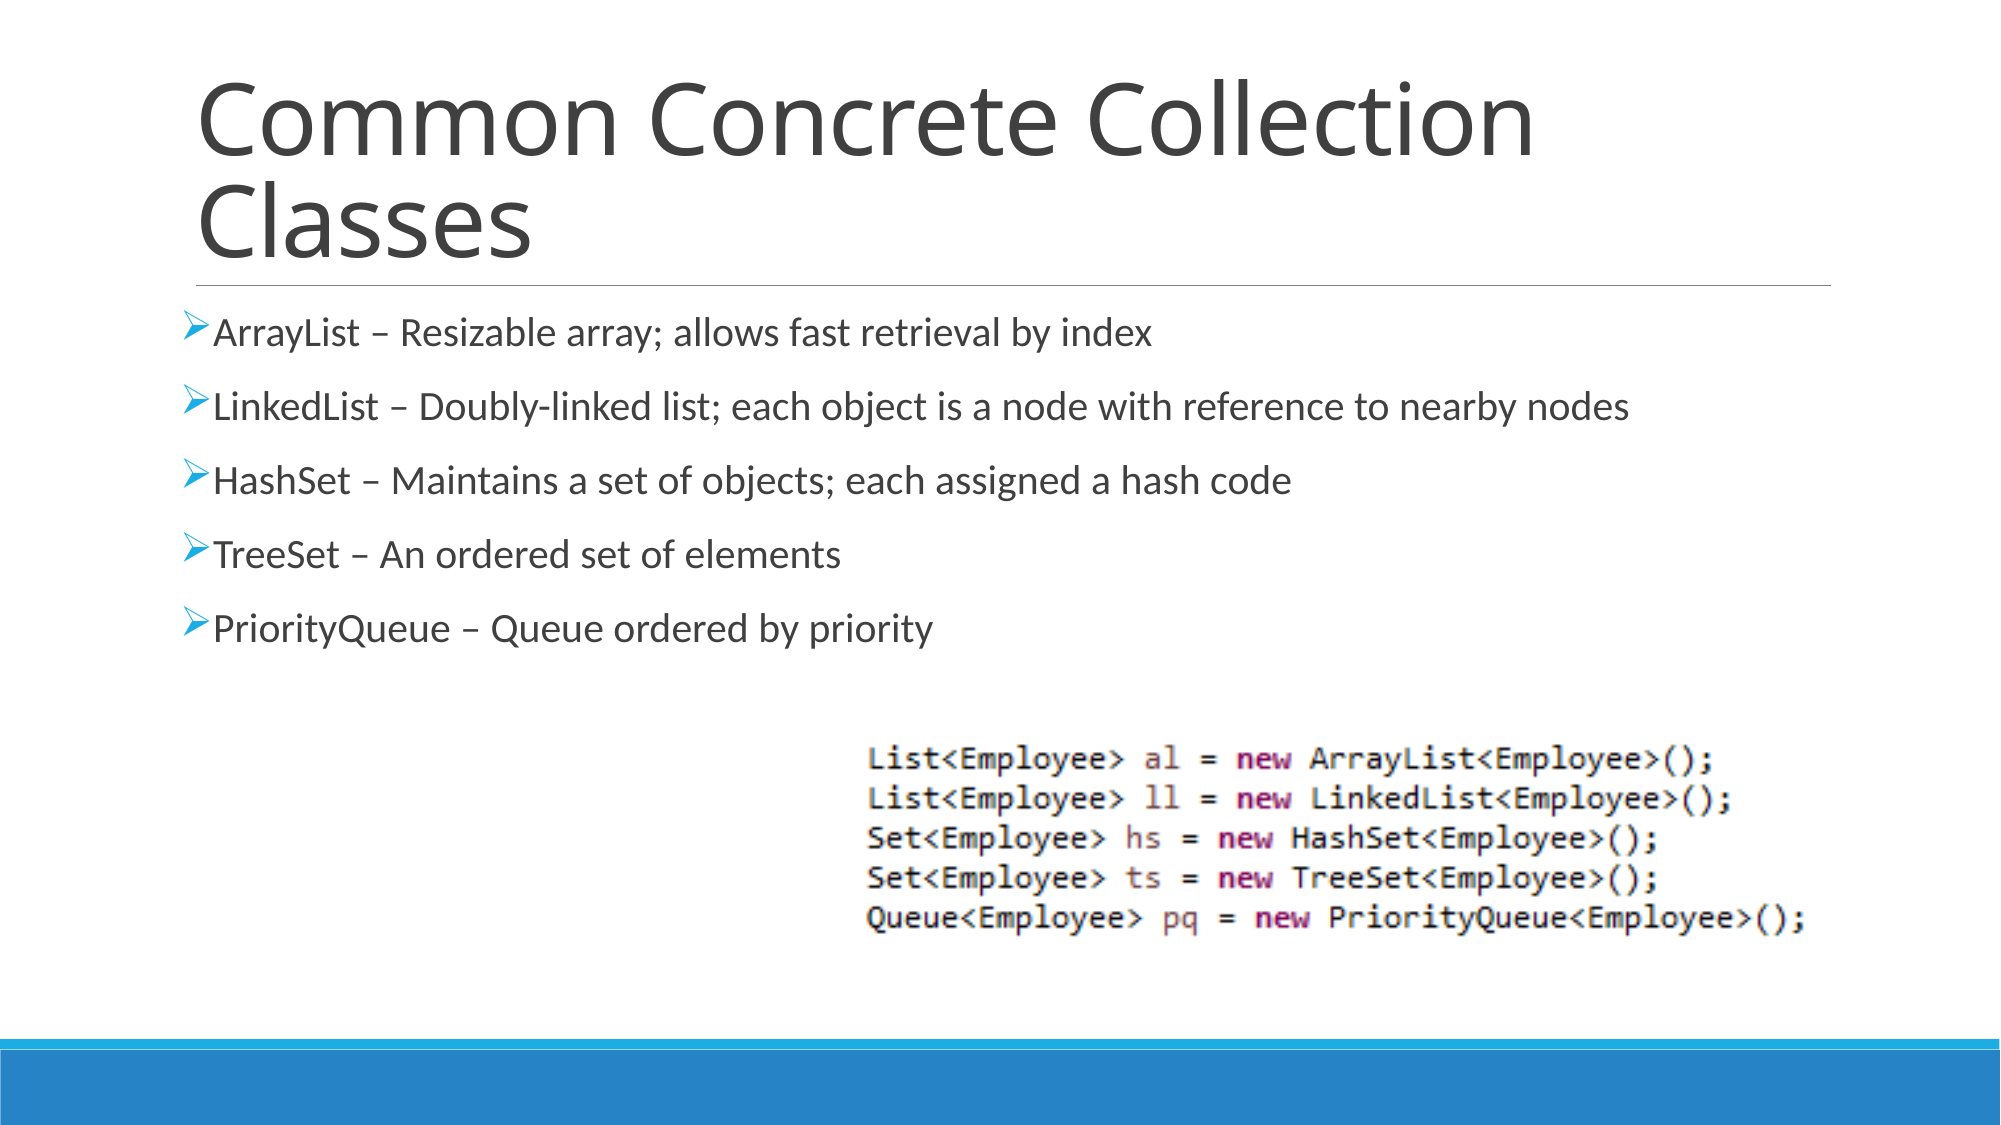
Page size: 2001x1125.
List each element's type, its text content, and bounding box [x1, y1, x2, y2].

title Common Concrete Collection Classes [180, 47, 1830, 285]
picture [835, 714, 1831, 964]
list ArrayList – Resizable array; allows fast retrieval by index LinkedList – Doubly-linked list; each object is a node with reference to nearby nodes HashSet – Maintains a set of objects; each assigned a hash code TreeSet – An ordered set of elements PriorityQueue – Queue ordered by priority [180, 302, 1830, 963]
